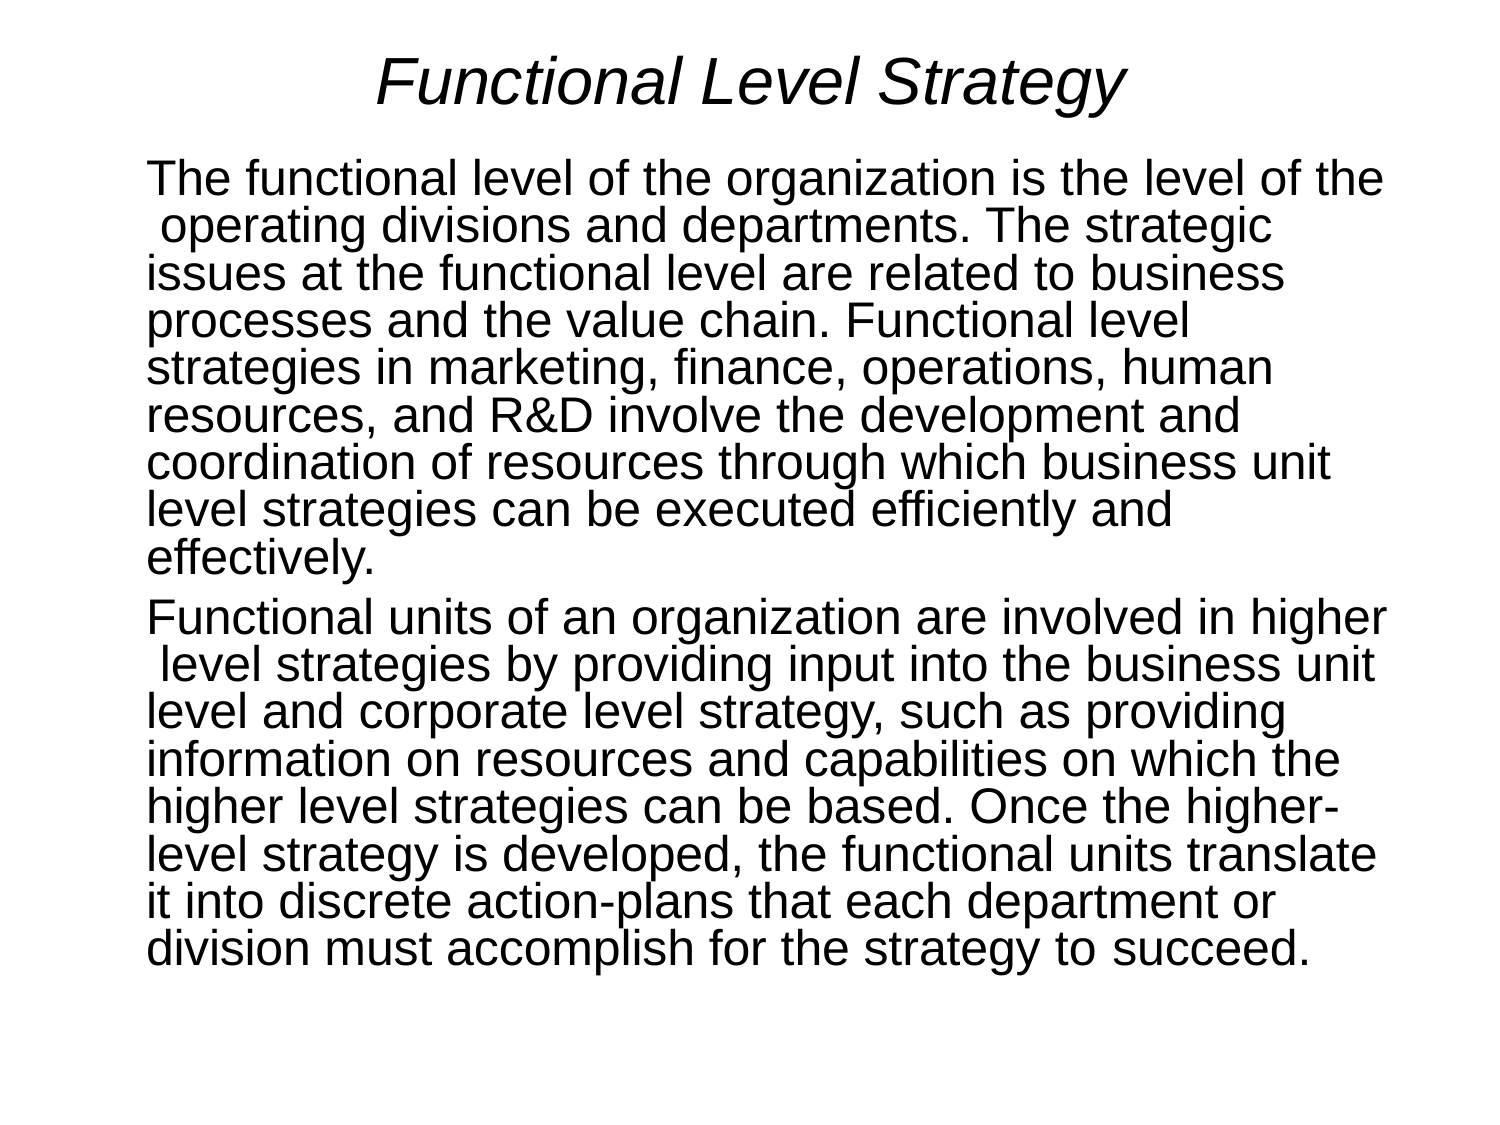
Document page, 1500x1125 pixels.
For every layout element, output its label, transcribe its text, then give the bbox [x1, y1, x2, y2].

text_box The functional level of the organization is the level of the operating divisions and departments. The strategic issues at the functional level are related to business processes and the value chain. Functional level strategies in marketing, finance, operations, human resources, and R&D involve the development and coordination of resources through which business unit level strategies can be executed efficiently and effectively. Functional units of an organization are involved in higher level strategies by providing input into the business unit level and corporate level strategy, such as providing information on resources and capabilities on which the higher level strategies can be based. Once the higher- level strategy is developed, the functional units translate it into discrete action-plans that each department or division must accomplish for the strategy to succeed. [143, 143, 1398, 976]
text_box Functional Level Strategy [341, 35, 1159, 118]
